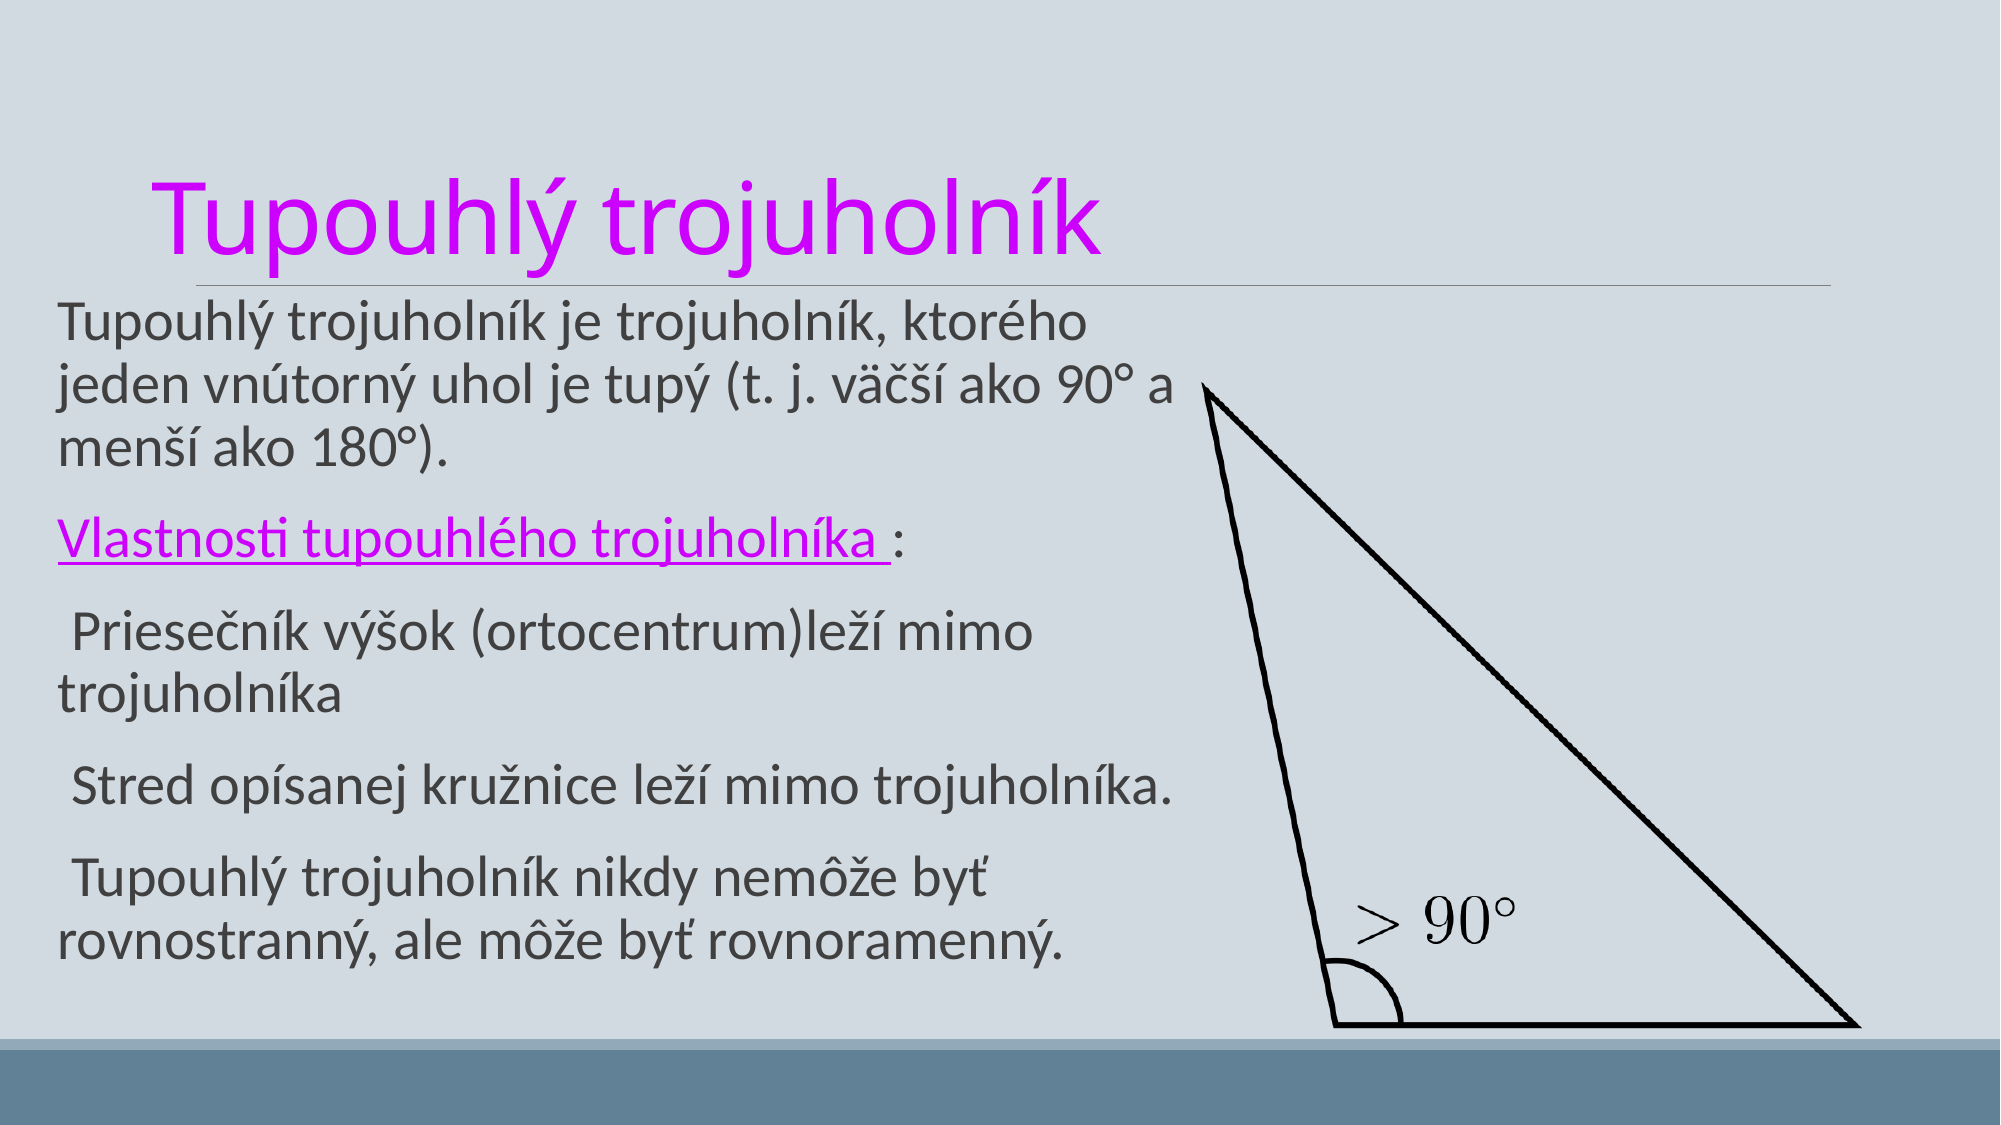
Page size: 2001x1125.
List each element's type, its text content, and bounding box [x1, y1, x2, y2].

list Tupouhlý trojuholník je trojuholník, ktorého jeden vnútorný uhol je tupý (t. j. väčší ako 90° a menší ako 180°). Vlastnosti tupouhlého trojuholníka : Priesečník výšok (ortocentrum)leží mimo trojuholníka Stred opísanej kružnice leží mimo trojuholníka. Tupouhlý trojuholník nikdy nemôže byť rovnostranný, ale môže byť rovnoramenný. [42, 282, 1201, 1020]
title Tupouhlý trojuholník [136, 59, 1863, 283]
picture [1200, 378, 1863, 1041]
